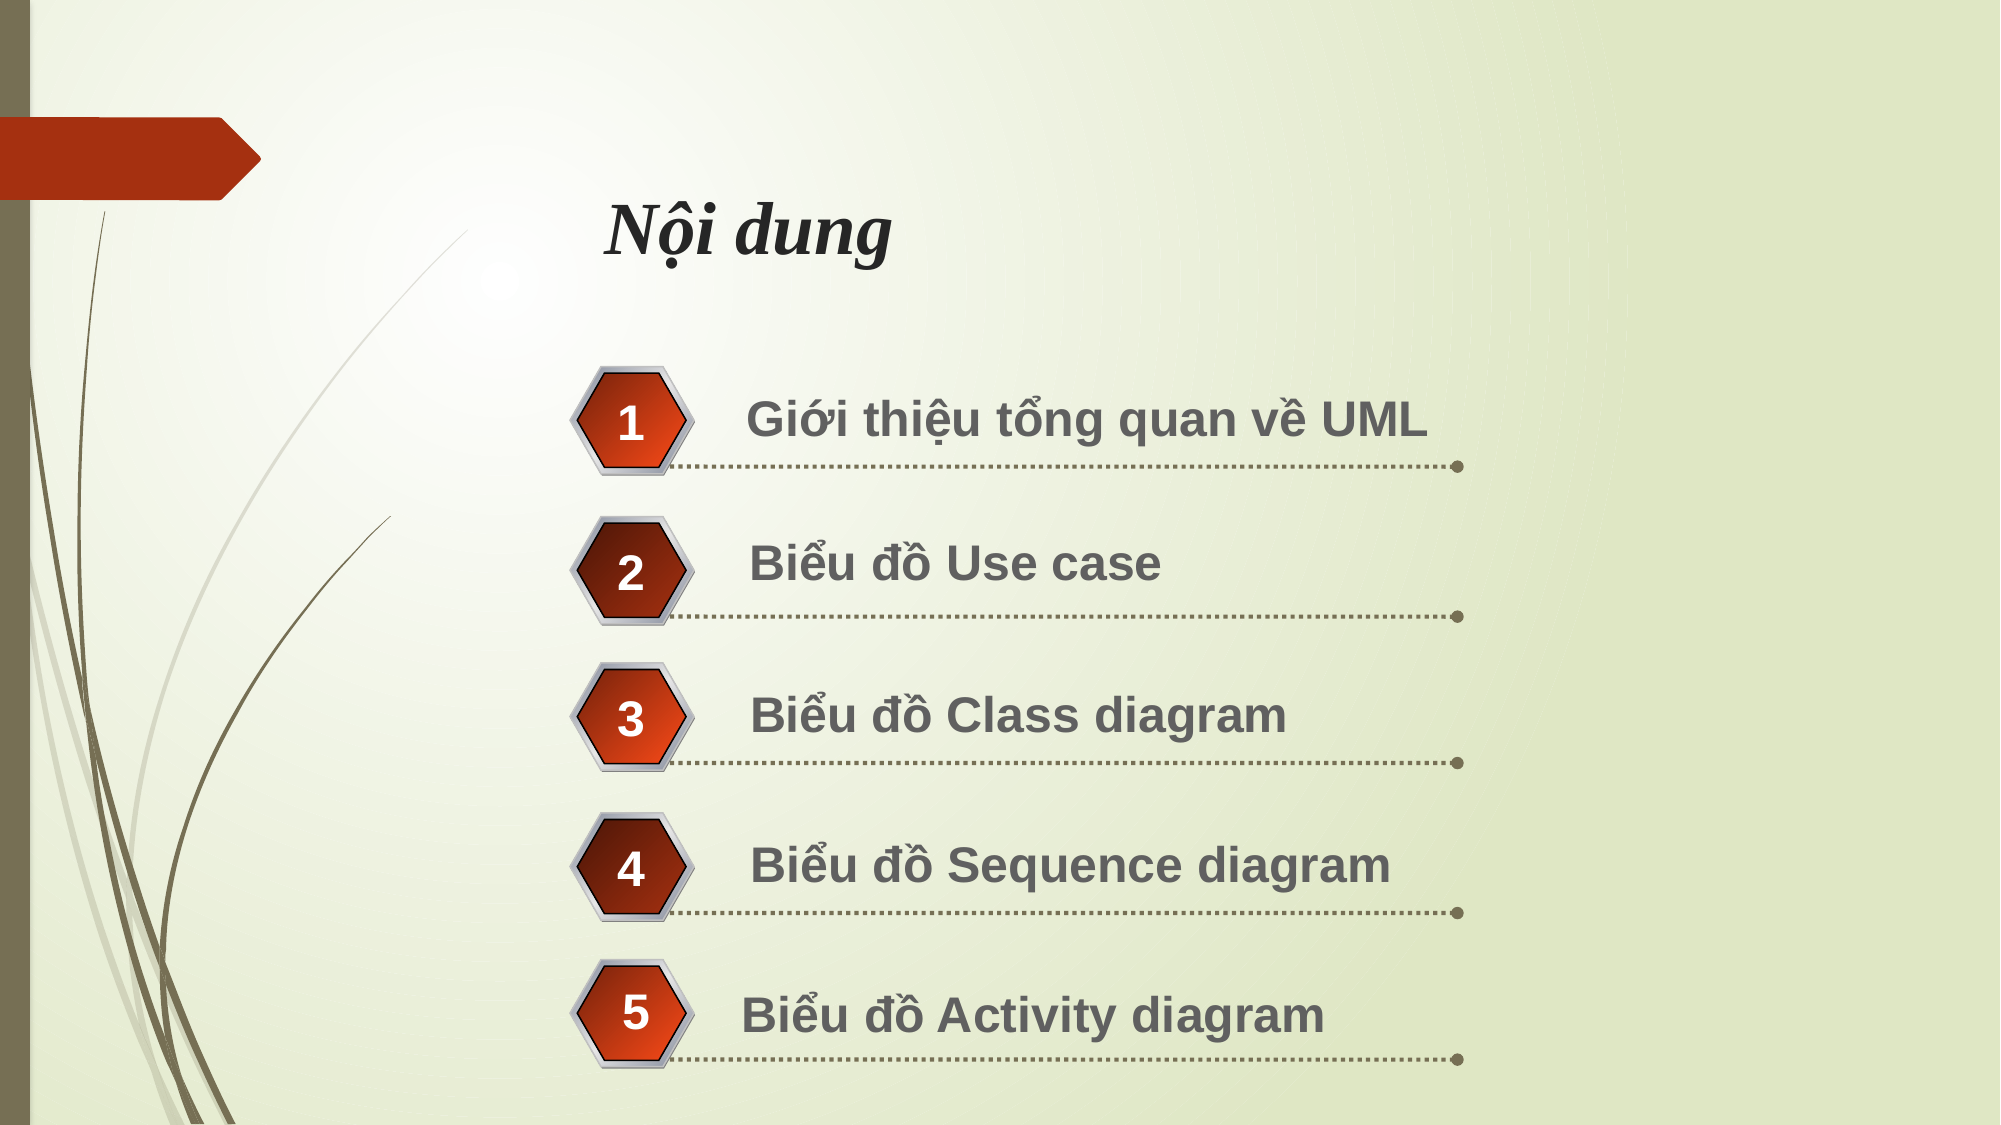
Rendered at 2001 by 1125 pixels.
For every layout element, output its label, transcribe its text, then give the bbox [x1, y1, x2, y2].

text_box Giới thiệu tổng quan về UML [732, 379, 1445, 454]
text_box Biểu đồ Class diagram [735, 675, 1304, 751]
text_box [1449, 1053, 1464, 1066]
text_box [569, 662, 696, 773]
title Nội dung [261, 160, 1237, 289]
text_box [1449, 906, 1464, 920]
text_box [1449, 610, 1464, 623]
text_box Biểu đồ Use case [734, 523, 1178, 598]
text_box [569, 959, 696, 1069]
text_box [569, 812, 696, 923]
text_box [1449, 756, 1464, 770]
text_box Biểu đồ Activity diagram [727, 975, 1342, 1051]
text_box Biểu đồ Sequence diagram [735, 825, 1408, 901]
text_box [569, 366, 696, 476]
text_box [569, 516, 696, 626]
text_box [1449, 460, 1464, 473]
